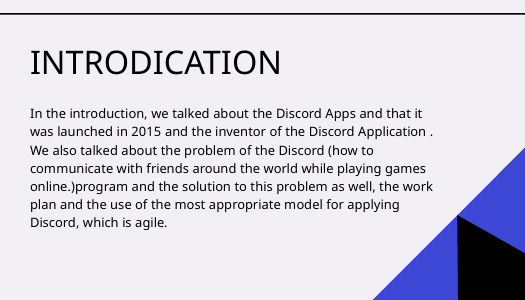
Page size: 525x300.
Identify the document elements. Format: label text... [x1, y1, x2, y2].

text_box INTRODICATION [30, 35, 334, 81]
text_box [401, 202, 525, 300]
text_box In the introduction, we talked about the Discord Apps and that it was launched in 2015 and the inventor of the Discord Application . We also talked about the problem of the Discord (how to communicate with friends around the world while playing games online.)program and the solution to this problem as well, the work plan and the use of the most appropriate model for applying Discord, which is agile. [29, 85, 300, 248]
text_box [305, 78, 525, 300]
